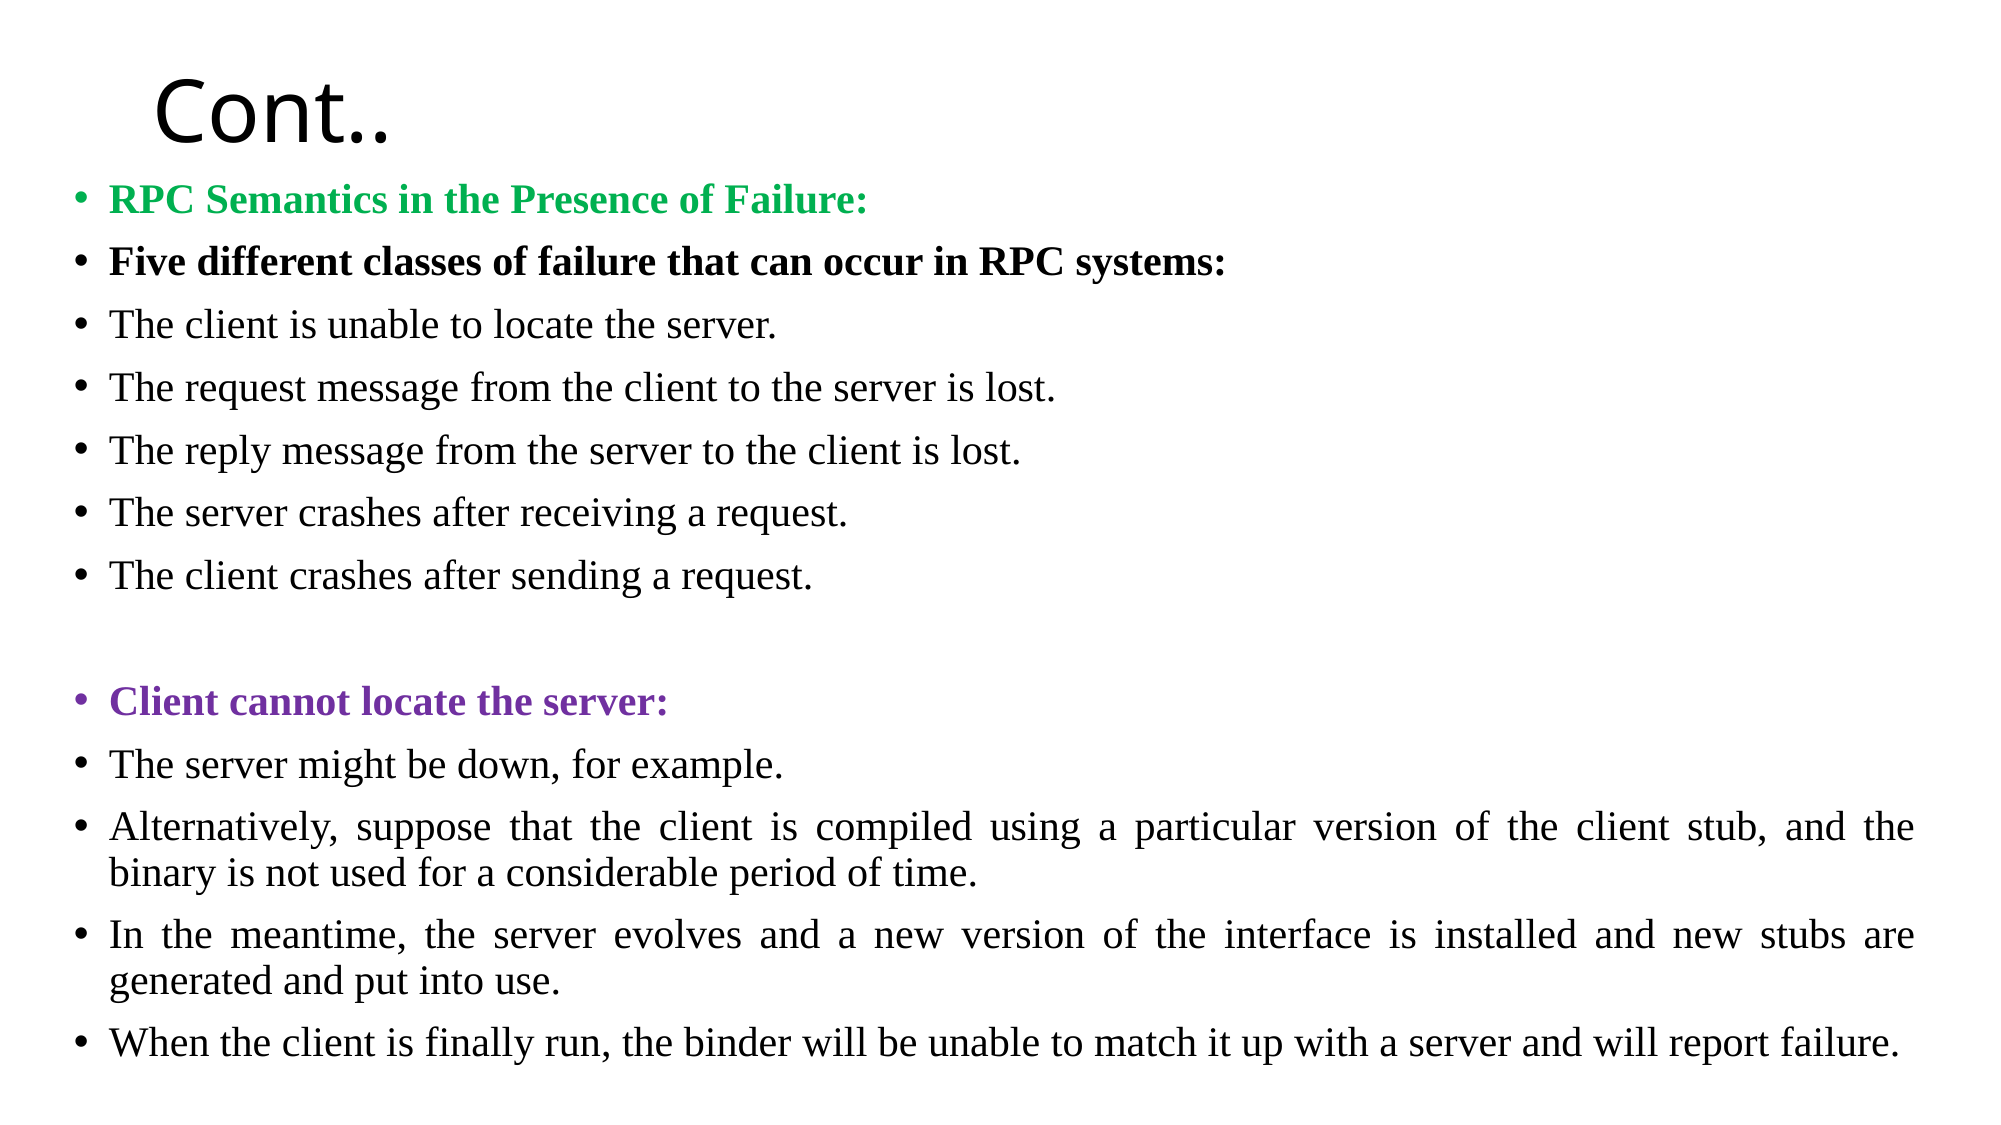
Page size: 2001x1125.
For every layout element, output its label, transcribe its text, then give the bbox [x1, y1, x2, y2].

title Cont.. [137, 59, 1863, 169]
list RPC Semantics in the Presence of Failure: Five different classes of failure that can occur in RPC systems: The client is unable to locate the server. The request message from the client to the server is lost. The reply message from the server to the client is lost. The server crashes after receiving a request. The client crashes after sending a request. Client cannot locate the server: The server might be down, for example. Alternatively, suppose that the client is compiled using a particular version of the client stub, and the binary is not used for a considerable period of time. In the meantime, the server evolves and a new version of the interface is installed and new stubs are generated and put into use. When the client is finally run, the binder will be unable to match it up with a server and will report failure. [58, 169, 1931, 1078]
